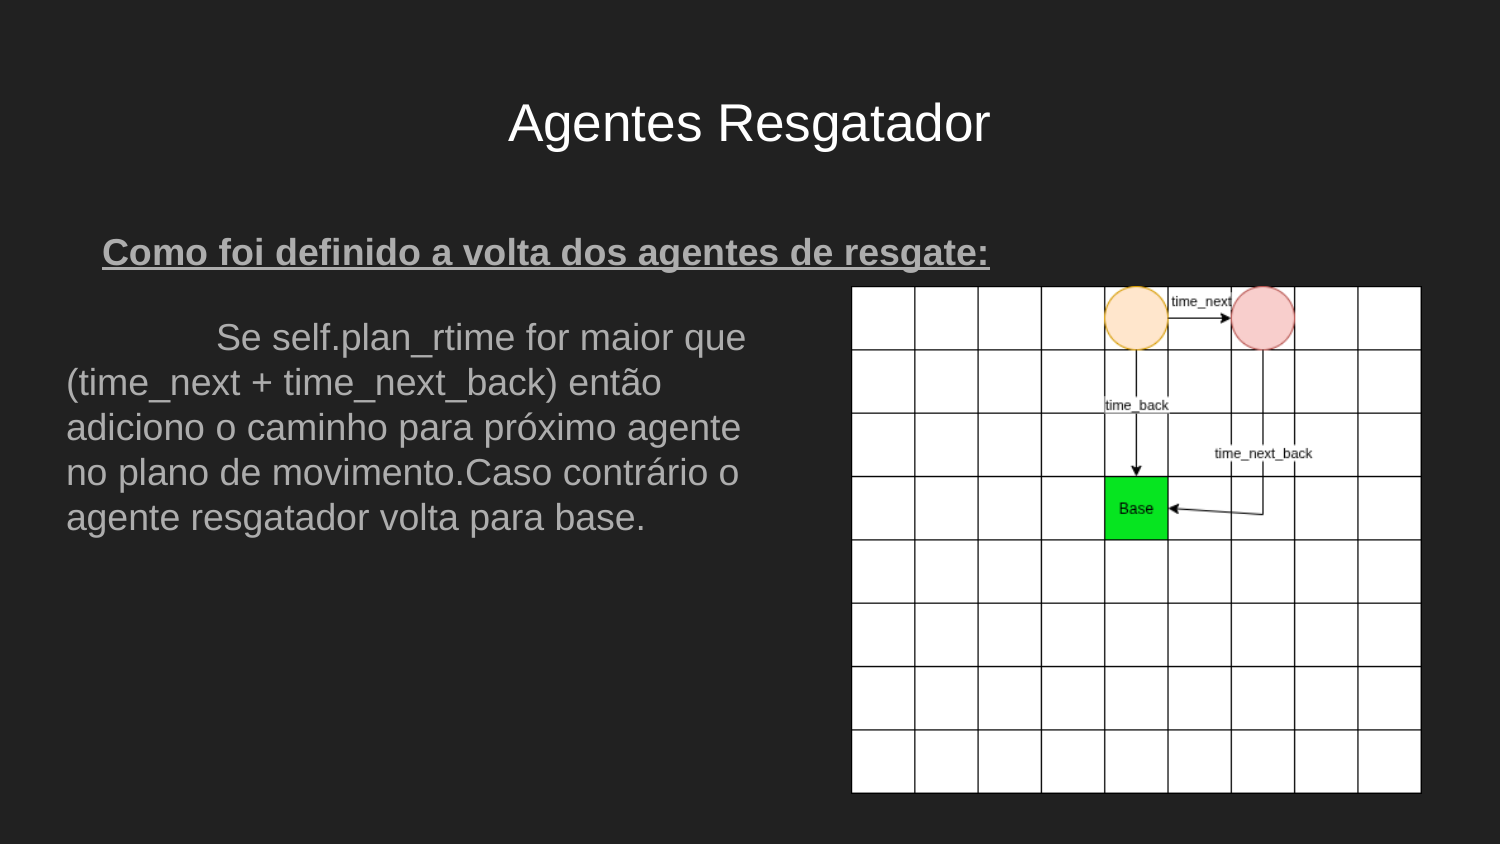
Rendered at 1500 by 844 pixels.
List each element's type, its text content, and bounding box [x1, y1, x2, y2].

title Agentes Resgatador [51, 72, 1449, 167]
text_box Como foi definido a volta dos agentes de resgate: [87, 206, 1422, 287]
text_box Se self.plan_rtime for maior que (time_next + time_next_back) então adiciono o caminho para próximo agente no plano de movimento.Caso contrário o agente resgatador volta para base. [51, 297, 776, 783]
picture [851, 286, 1423, 794]
